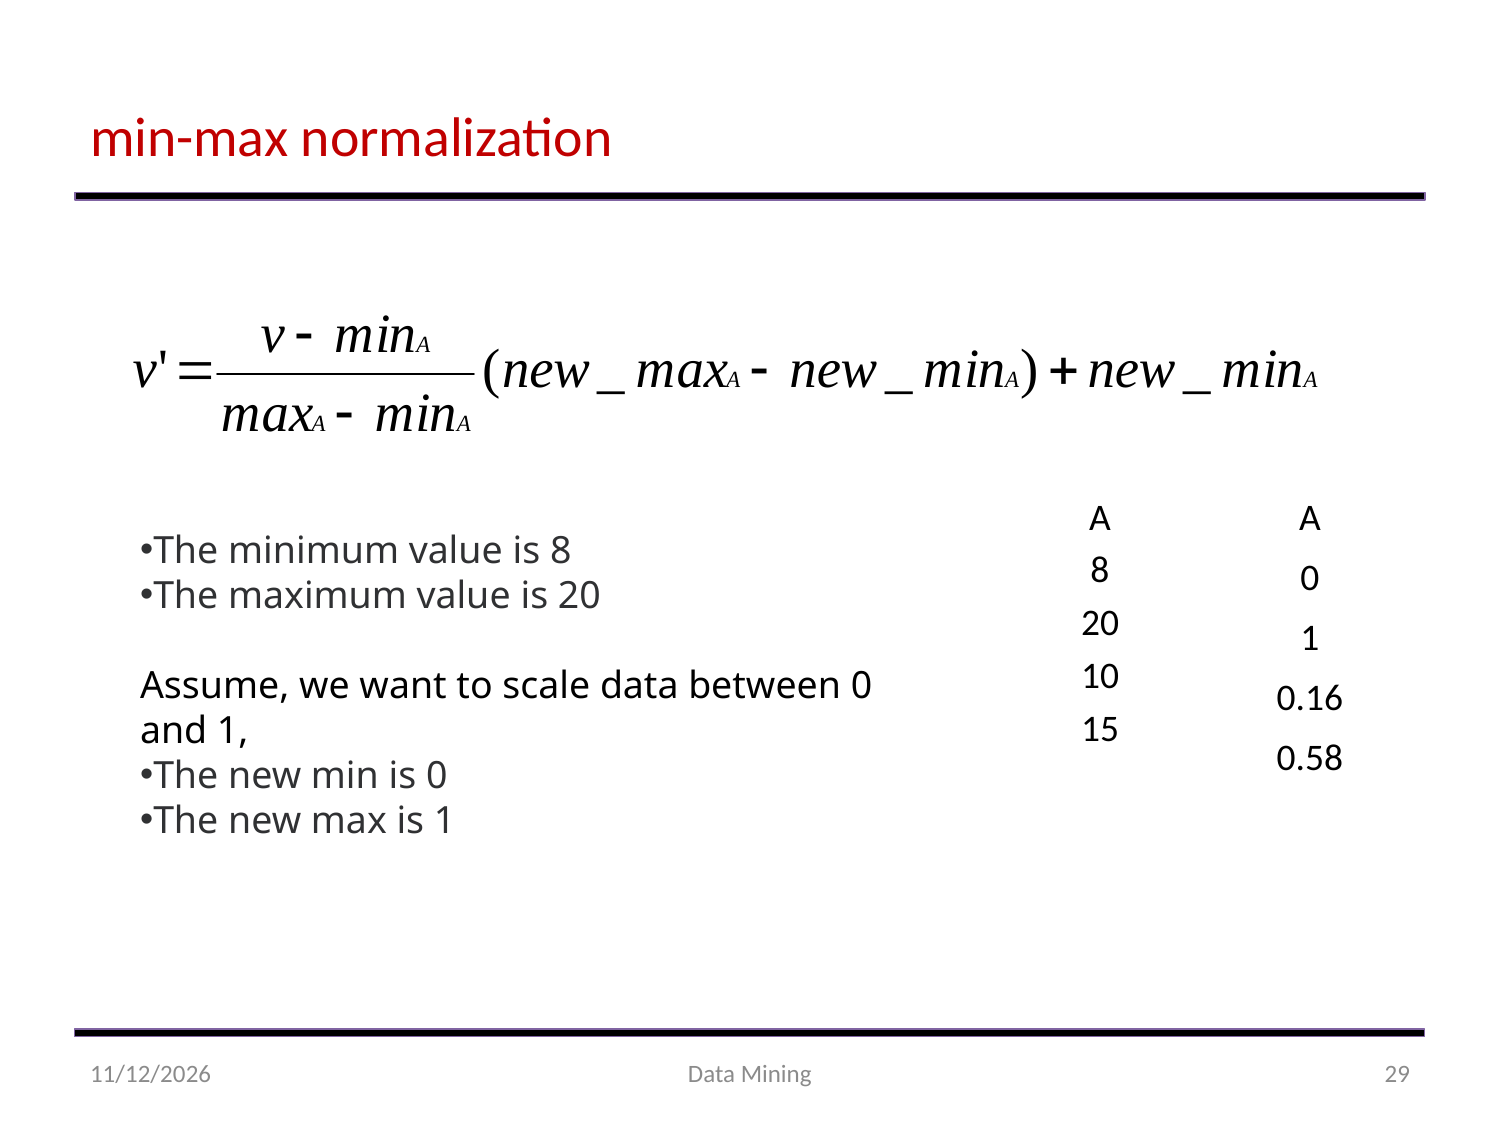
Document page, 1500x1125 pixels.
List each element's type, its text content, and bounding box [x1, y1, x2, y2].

footer Data Mining [512, 1042, 988, 1103]
table_cell 0.58 [1245, 735, 1375, 795]
title min-max normalization [75, 92, 1425, 175]
table_cell 8 [1050, 547, 1150, 600]
table_cell 20 [1050, 600, 1150, 653]
table_cell 1 [1245, 614, 1375, 674]
table_cell 10 [1050, 653, 1150, 705]
table_cell 0.16 [1245, 674, 1375, 735]
text_box The minimum value is 8 The maximum value is 20 Assume, we want to scale data between 0 and 1, The new min is 0 The new max is 1 [125, 518, 913, 848]
table_cell 0 [1245, 554, 1375, 614]
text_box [124, 299, 1327, 444]
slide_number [75, 1042, 425, 1103]
table_header A [1050, 494, 1150, 547]
table_header A [1245, 494, 1375, 554]
slide_number 29 [1074, 1042, 1425, 1103]
table_cell 15 [1050, 705, 1150, 758]
